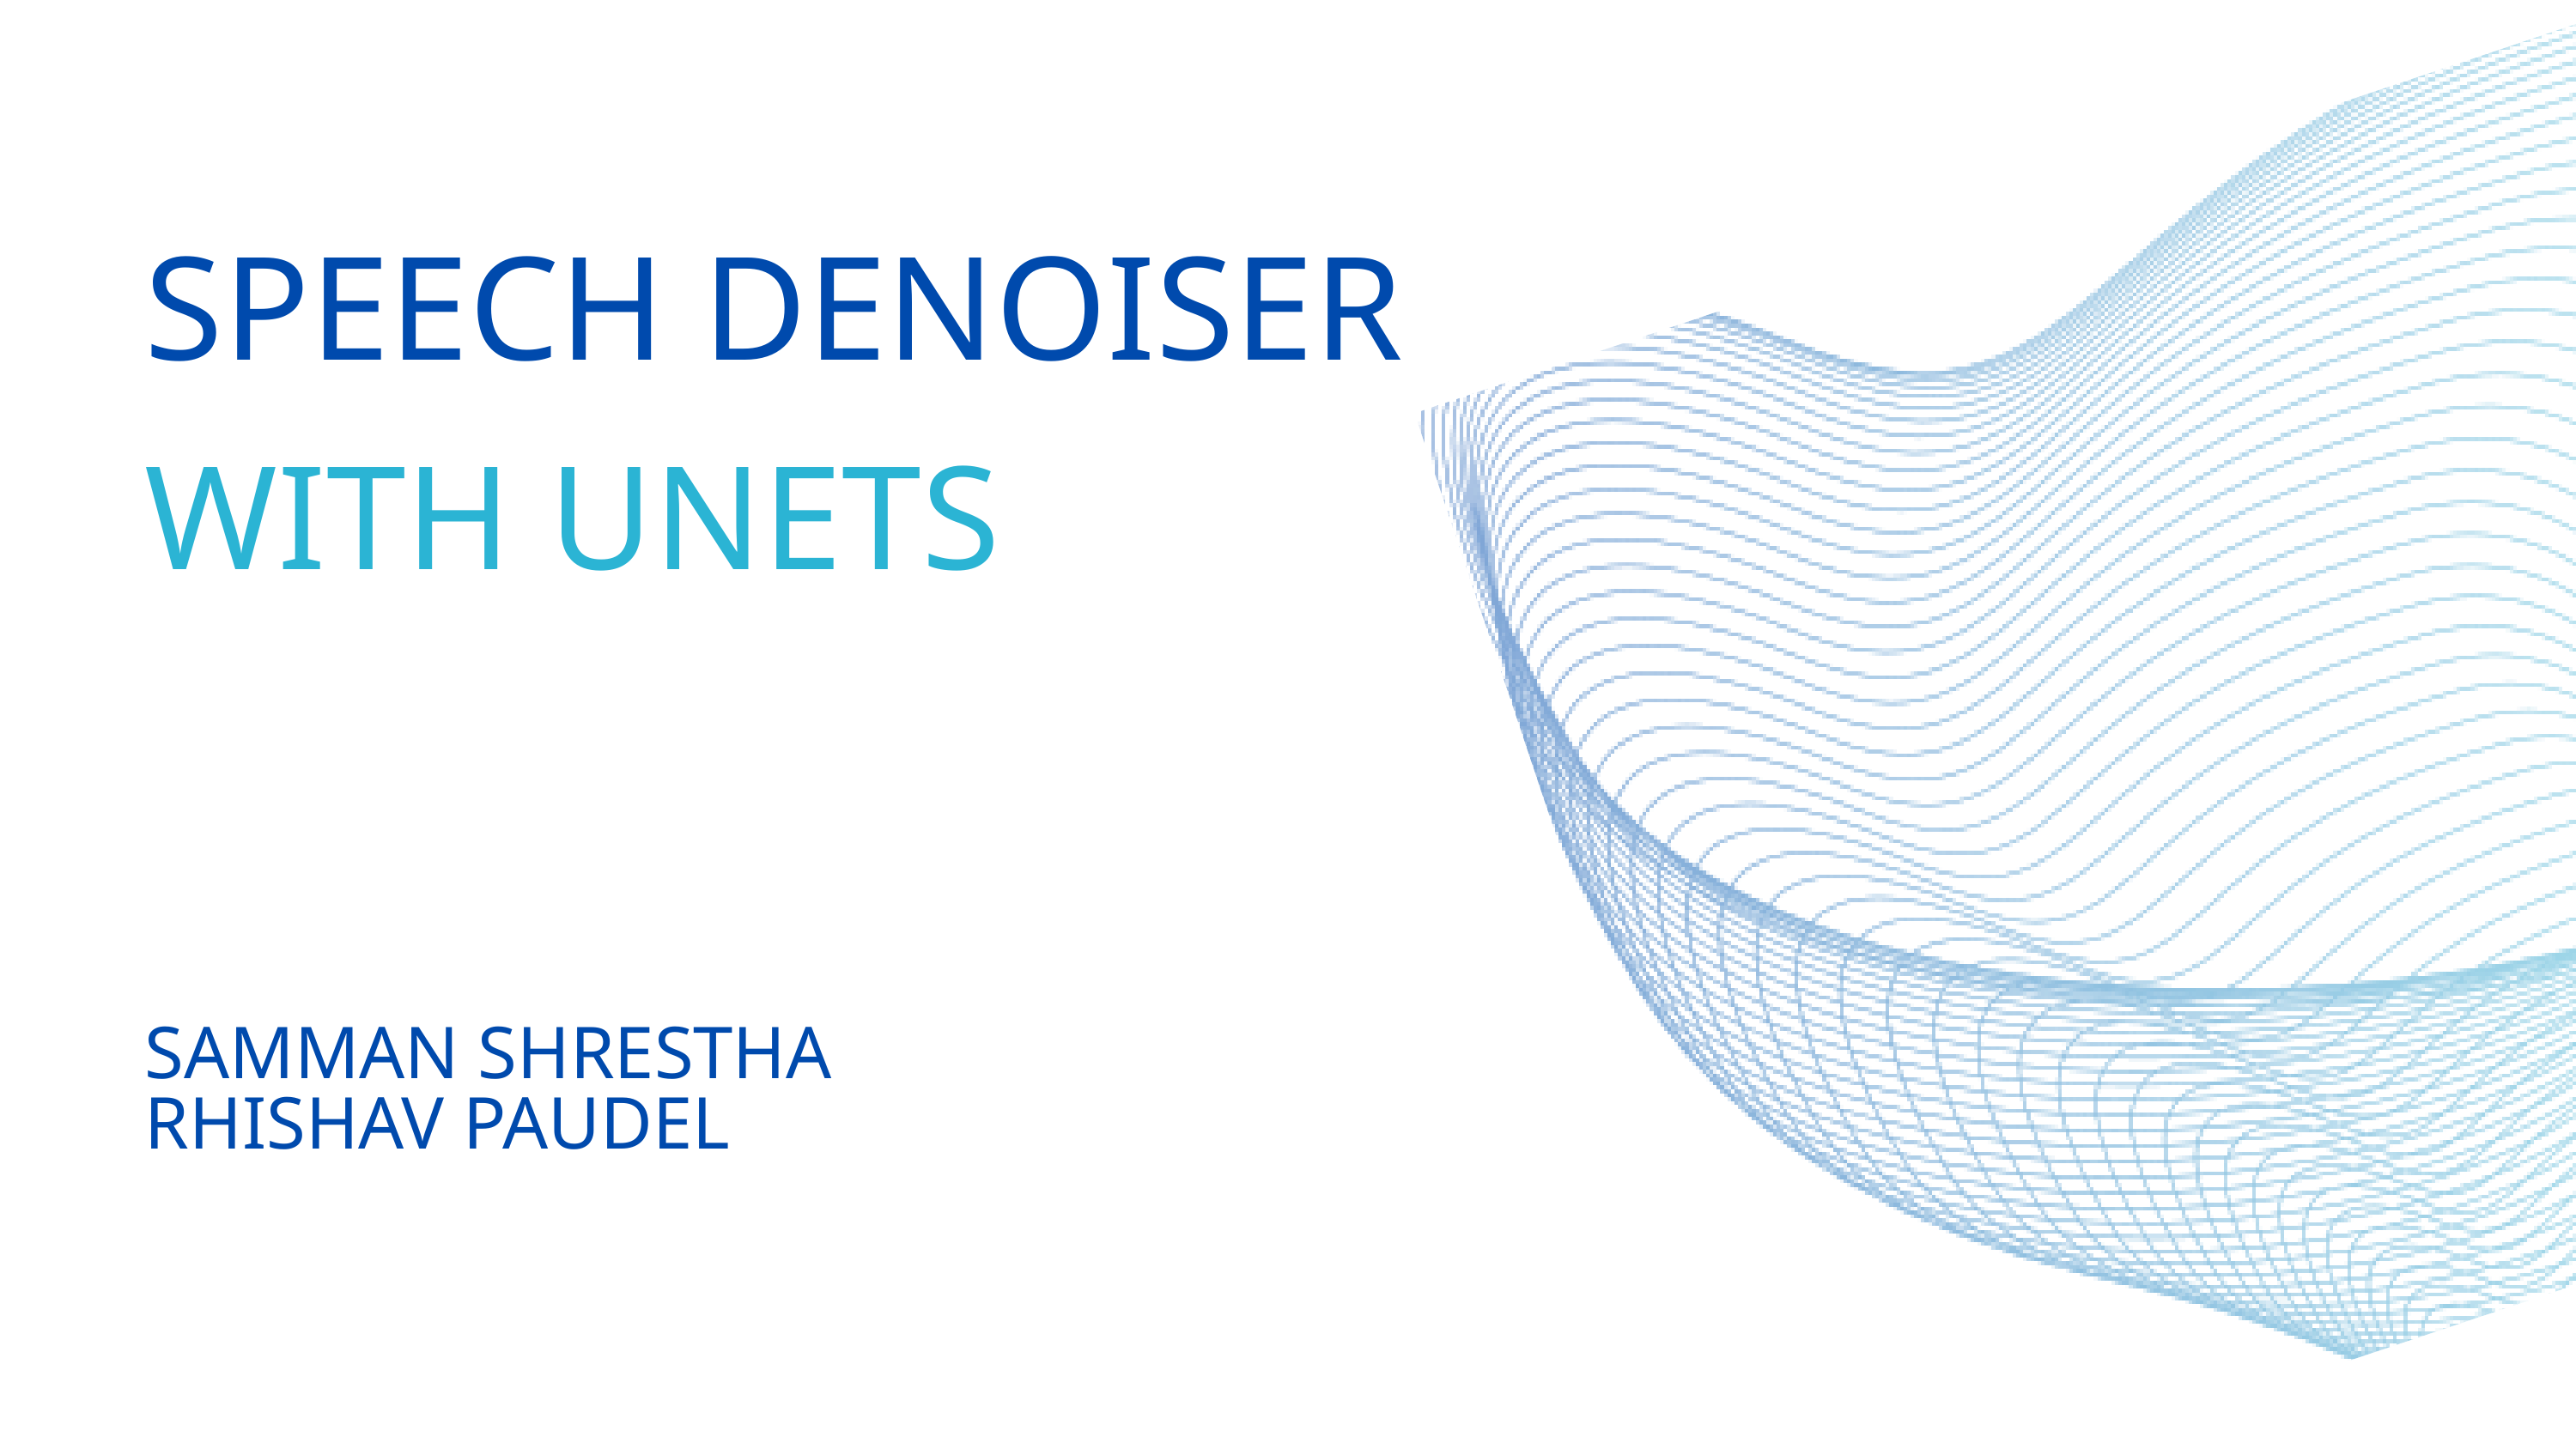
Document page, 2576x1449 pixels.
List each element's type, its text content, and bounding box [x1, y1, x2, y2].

text_box WITH UNETS [144, 456, 1349, 598]
text_box SPEECH DENOISER [144, 246, 2334, 389]
text_box [1414, 24, 2576, 1449]
text_box SAMMAN SHRESTHA RHISHAV PAUDEL [144, 1022, 2266, 1164]
